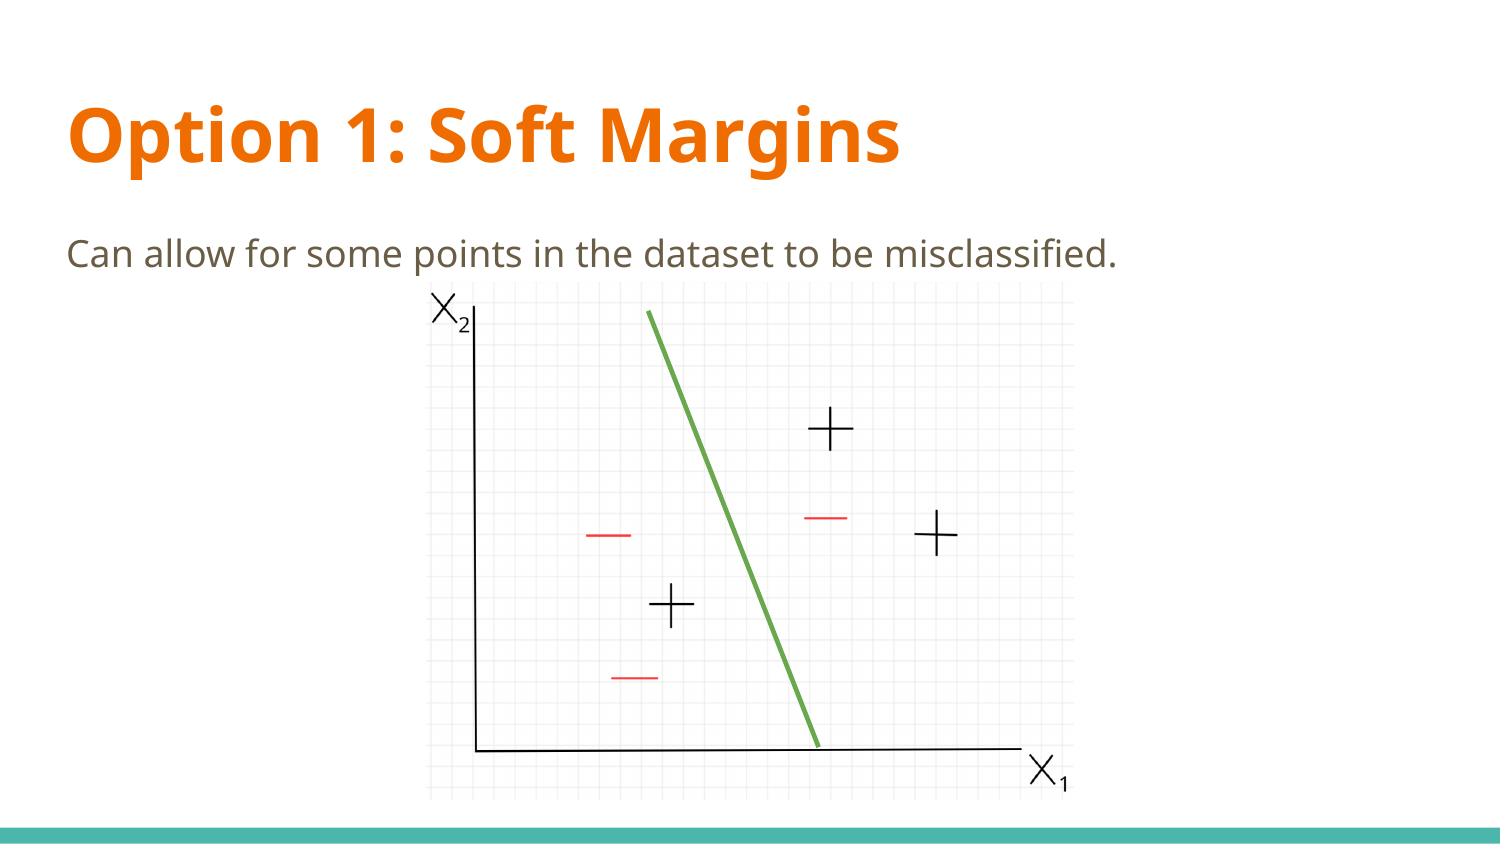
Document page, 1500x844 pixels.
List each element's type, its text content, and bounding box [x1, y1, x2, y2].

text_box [647, 310, 819, 748]
picture [426, 282, 1074, 800]
title Option 1: Soft Margins [51, 72, 1449, 189]
list Can allow for some points in the dataset to be misclassified. [51, 207, 1449, 293]
